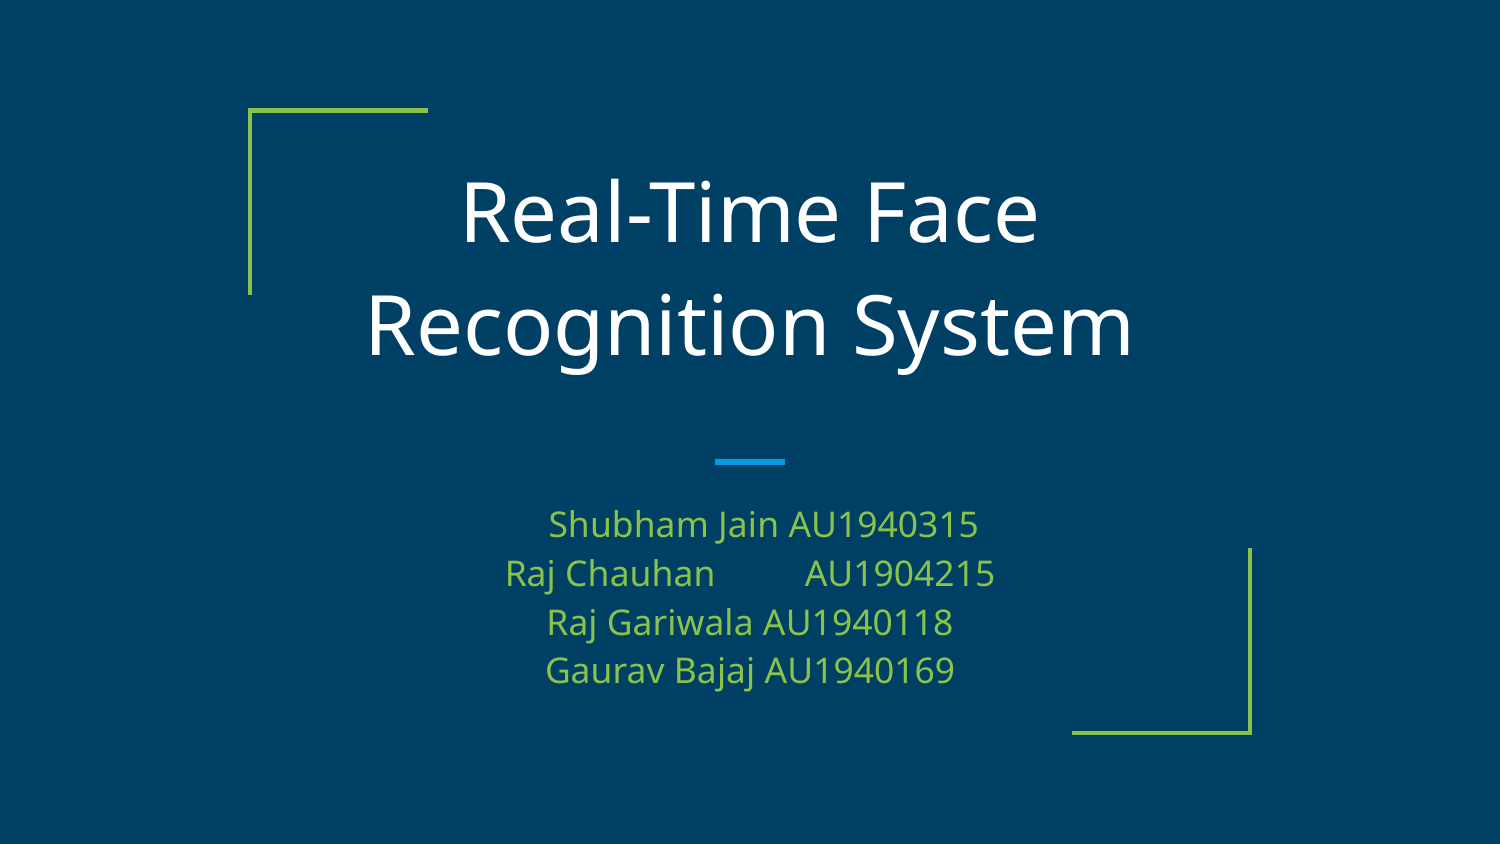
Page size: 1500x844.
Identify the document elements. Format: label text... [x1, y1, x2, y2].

subtitle Shubham Jain AU1940315 Raj Chauhan AU1904215 Raj Gariwala AU1940118 Gaurav Bajaj AU1940169 [465, 485, 1035, 744]
title Real-Time Face Recognition System [338, 136, 1162, 396]
